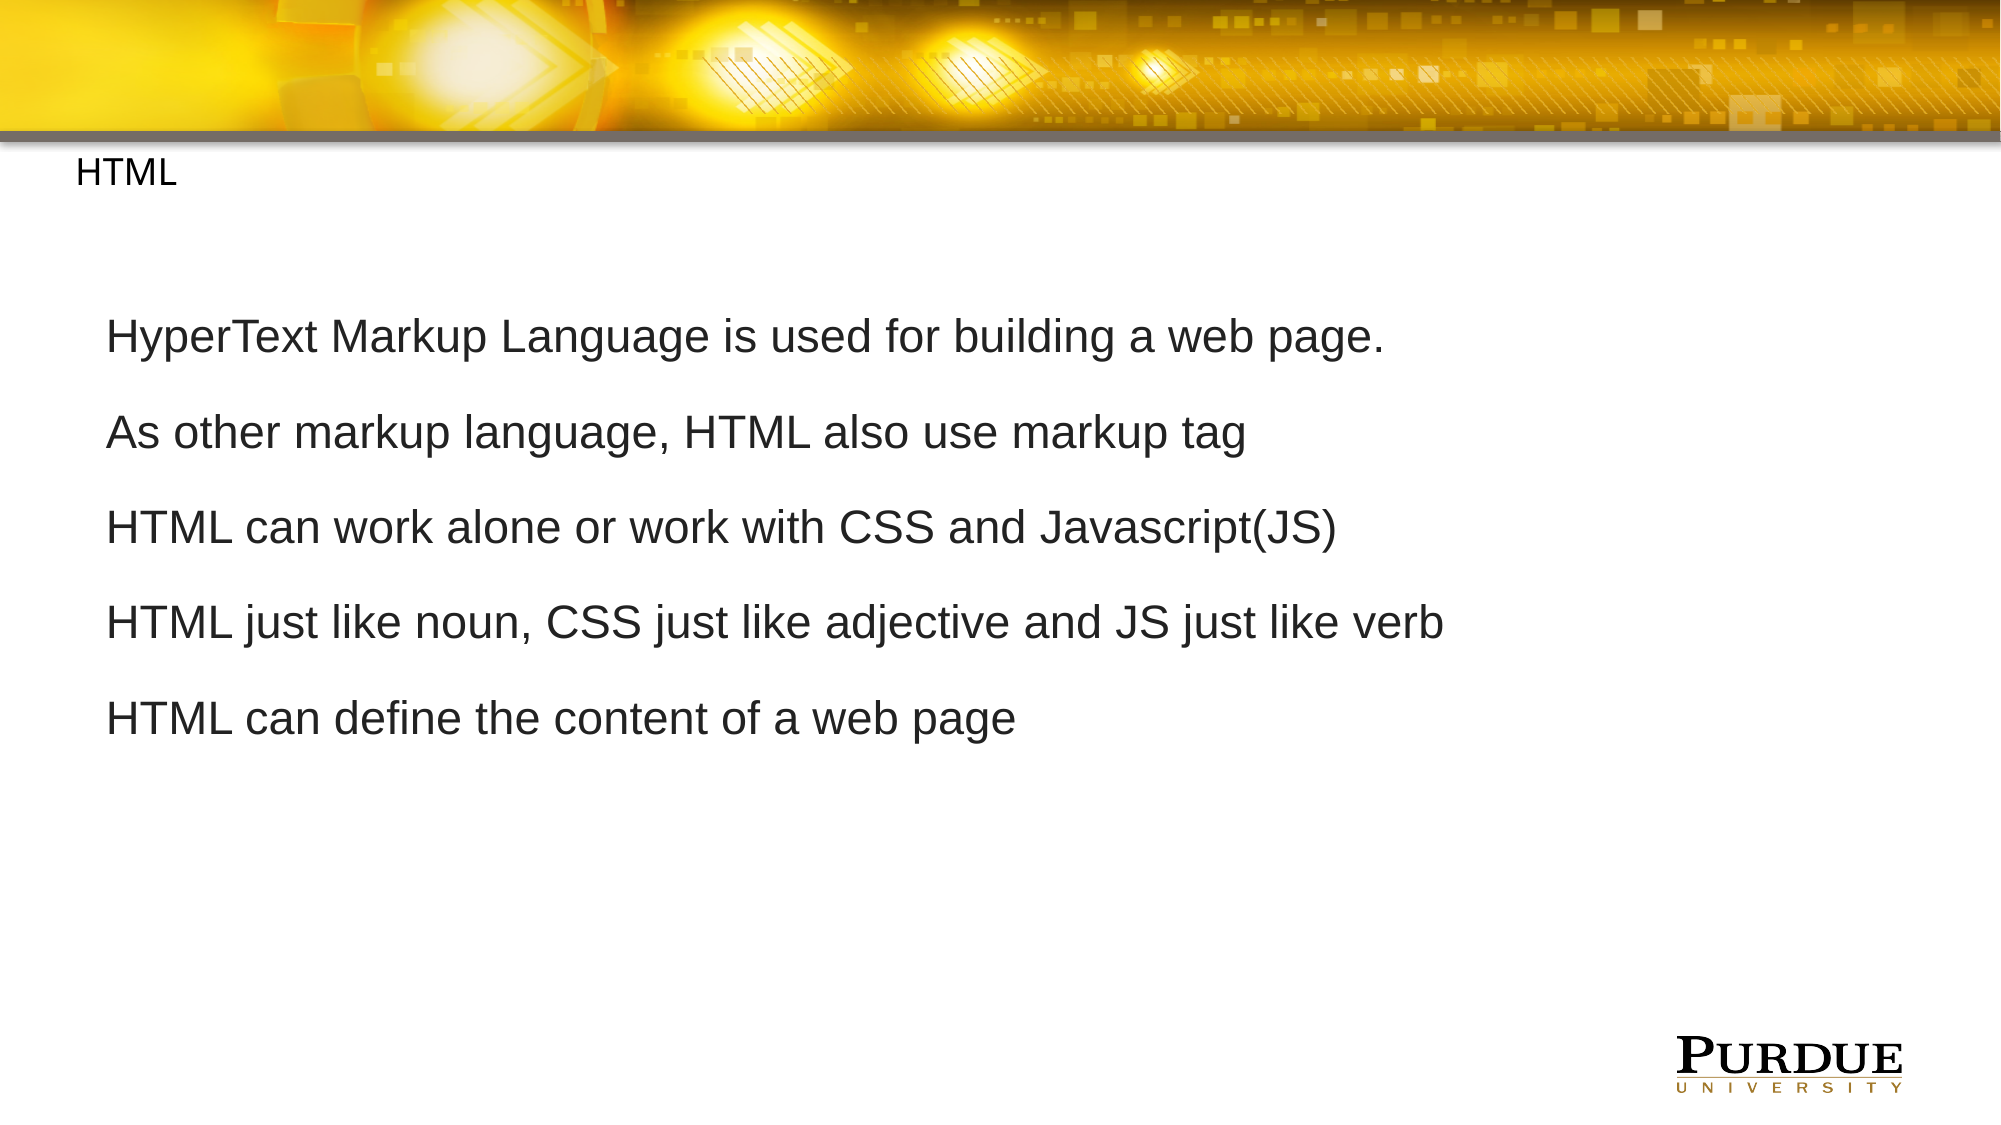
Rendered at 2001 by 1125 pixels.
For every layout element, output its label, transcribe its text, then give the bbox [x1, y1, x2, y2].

picture [1677, 1036, 1902, 1093]
picture [0, 0, 2001, 131]
list HTML [67, 139, 1902, 202]
text_box HyperText Markup Language is used for building a web page. As other markup language, HTML also use markup tag HTML can work alone or work with CSS and Javascript(JS) HTML just like noun, CSS just like adjective and JS just like verb HTML can define the content of a web page [78, 282, 1477, 815]
